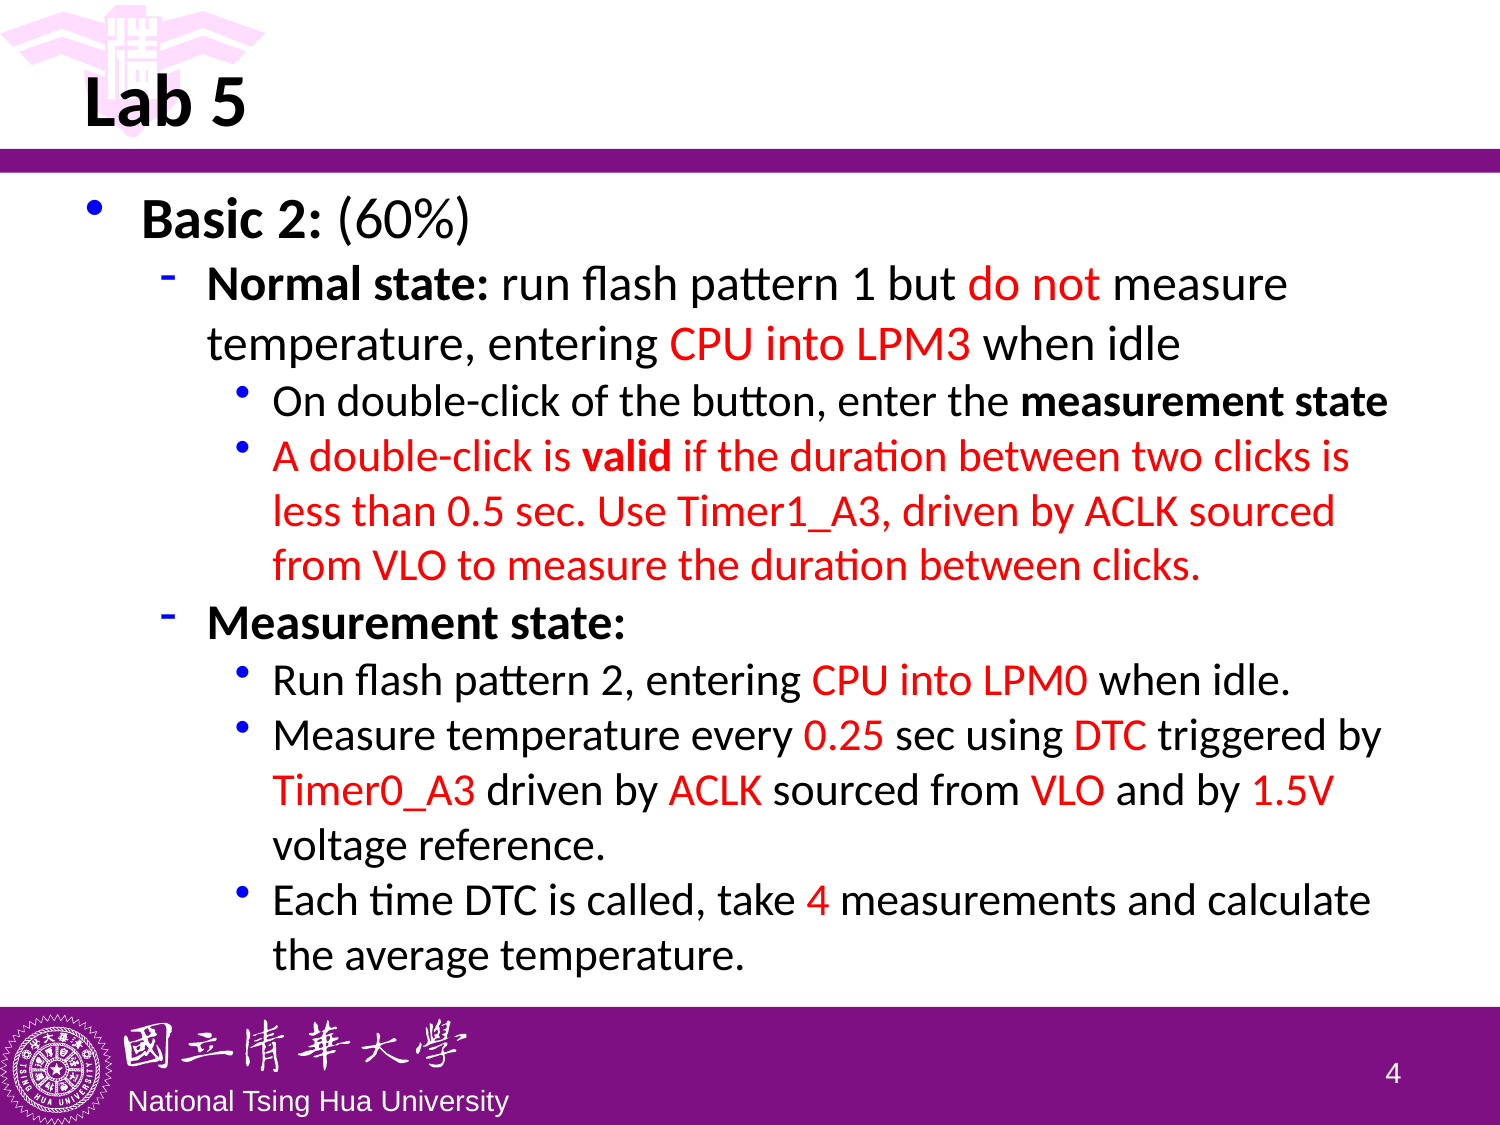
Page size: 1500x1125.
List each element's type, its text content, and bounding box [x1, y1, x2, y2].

title Lab 5 [69, 37, 1436, 149]
list Basic 2: (60%) Normal state: run flash pattern 1 but do not measure temperature, entering CPU into LPM3 when idle On double-click of the button, enter the measurement state A double-click is valid if the duration between two clicks is less than 0.5 sec. Use Timer1_A3, driven by ACLK sourced from VLO to measure the duration between clicks. Measurement state: Run flash pattern 2, entering CPU into LPM0 when idle. Measure temperature every 0.25 sec using DTC triggered by Timer0_A3 driven by ACLK sourced from VLO and by 1.5V voltage reference. Each time DTC is called, take 4 measurements and calculate the average temperature. [69, 172, 1436, 1000]
slide_number 3 [1104, 1021, 1417, 1097]
